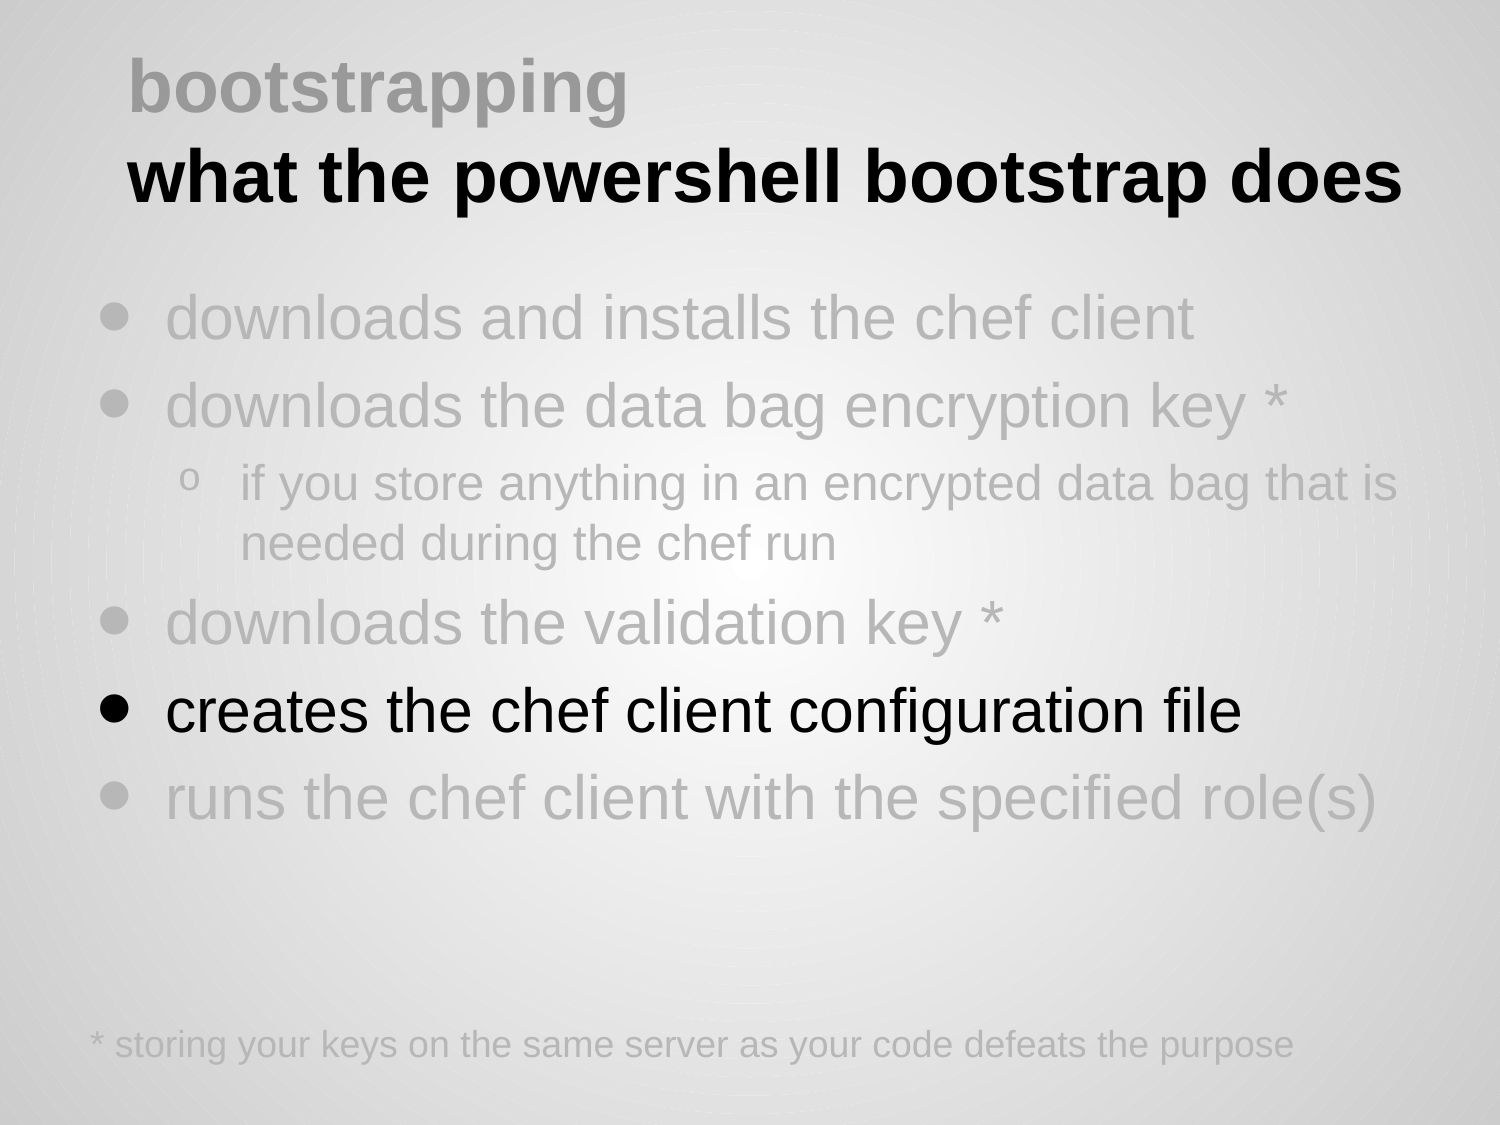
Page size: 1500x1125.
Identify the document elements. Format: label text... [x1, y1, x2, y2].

list downloads and installs the chef client downloads the data bag encryption key * if you store anything in an encrypted data bag that is needed during the chef run downloads the validation key * creates the chef client configuration file runs the chef client with the specified role(s) * storing your keys on the same server as your code defeats the purpose [75, 262, 1425, 1078]
title bootstrapping what the powershell bootstrap does [75, 45, 1425, 233]
